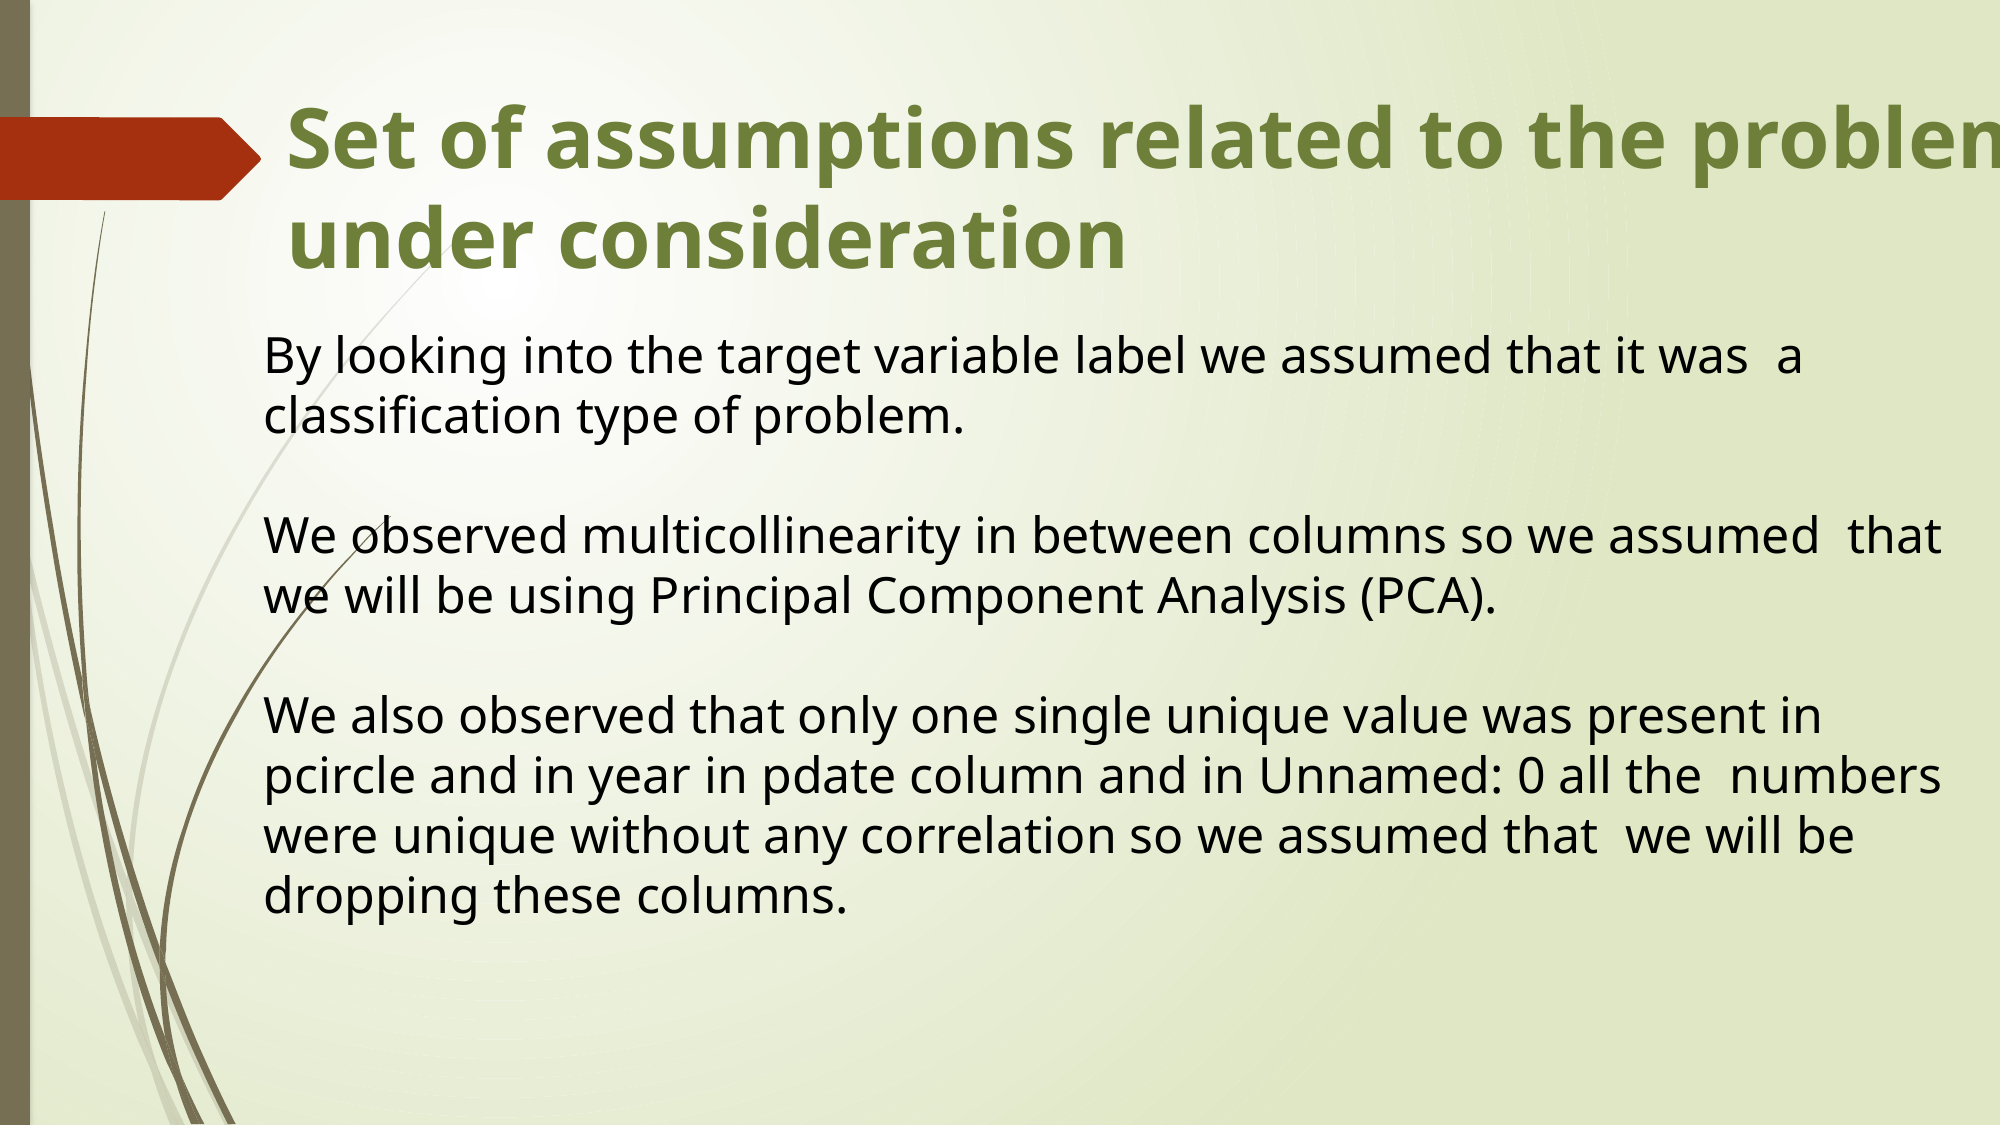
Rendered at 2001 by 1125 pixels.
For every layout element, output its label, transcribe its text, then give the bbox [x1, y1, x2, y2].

text_box Set of assumptions related to the problem under consideration [271, 78, 2000, 293]
text_box By looking into the target variable label we assumed that it was a classification type of problem. We observed multicollinearity in between columns so we assumed that we will be using Principal Component Analysis (PCA). We also observed that only one single unique value was present in pcircle and in year in pdate column and in Unnamed: 0 all the numbers were unique without any correlation so we assumed that we will be dropping these columns. [248, 316, 2000, 932]
